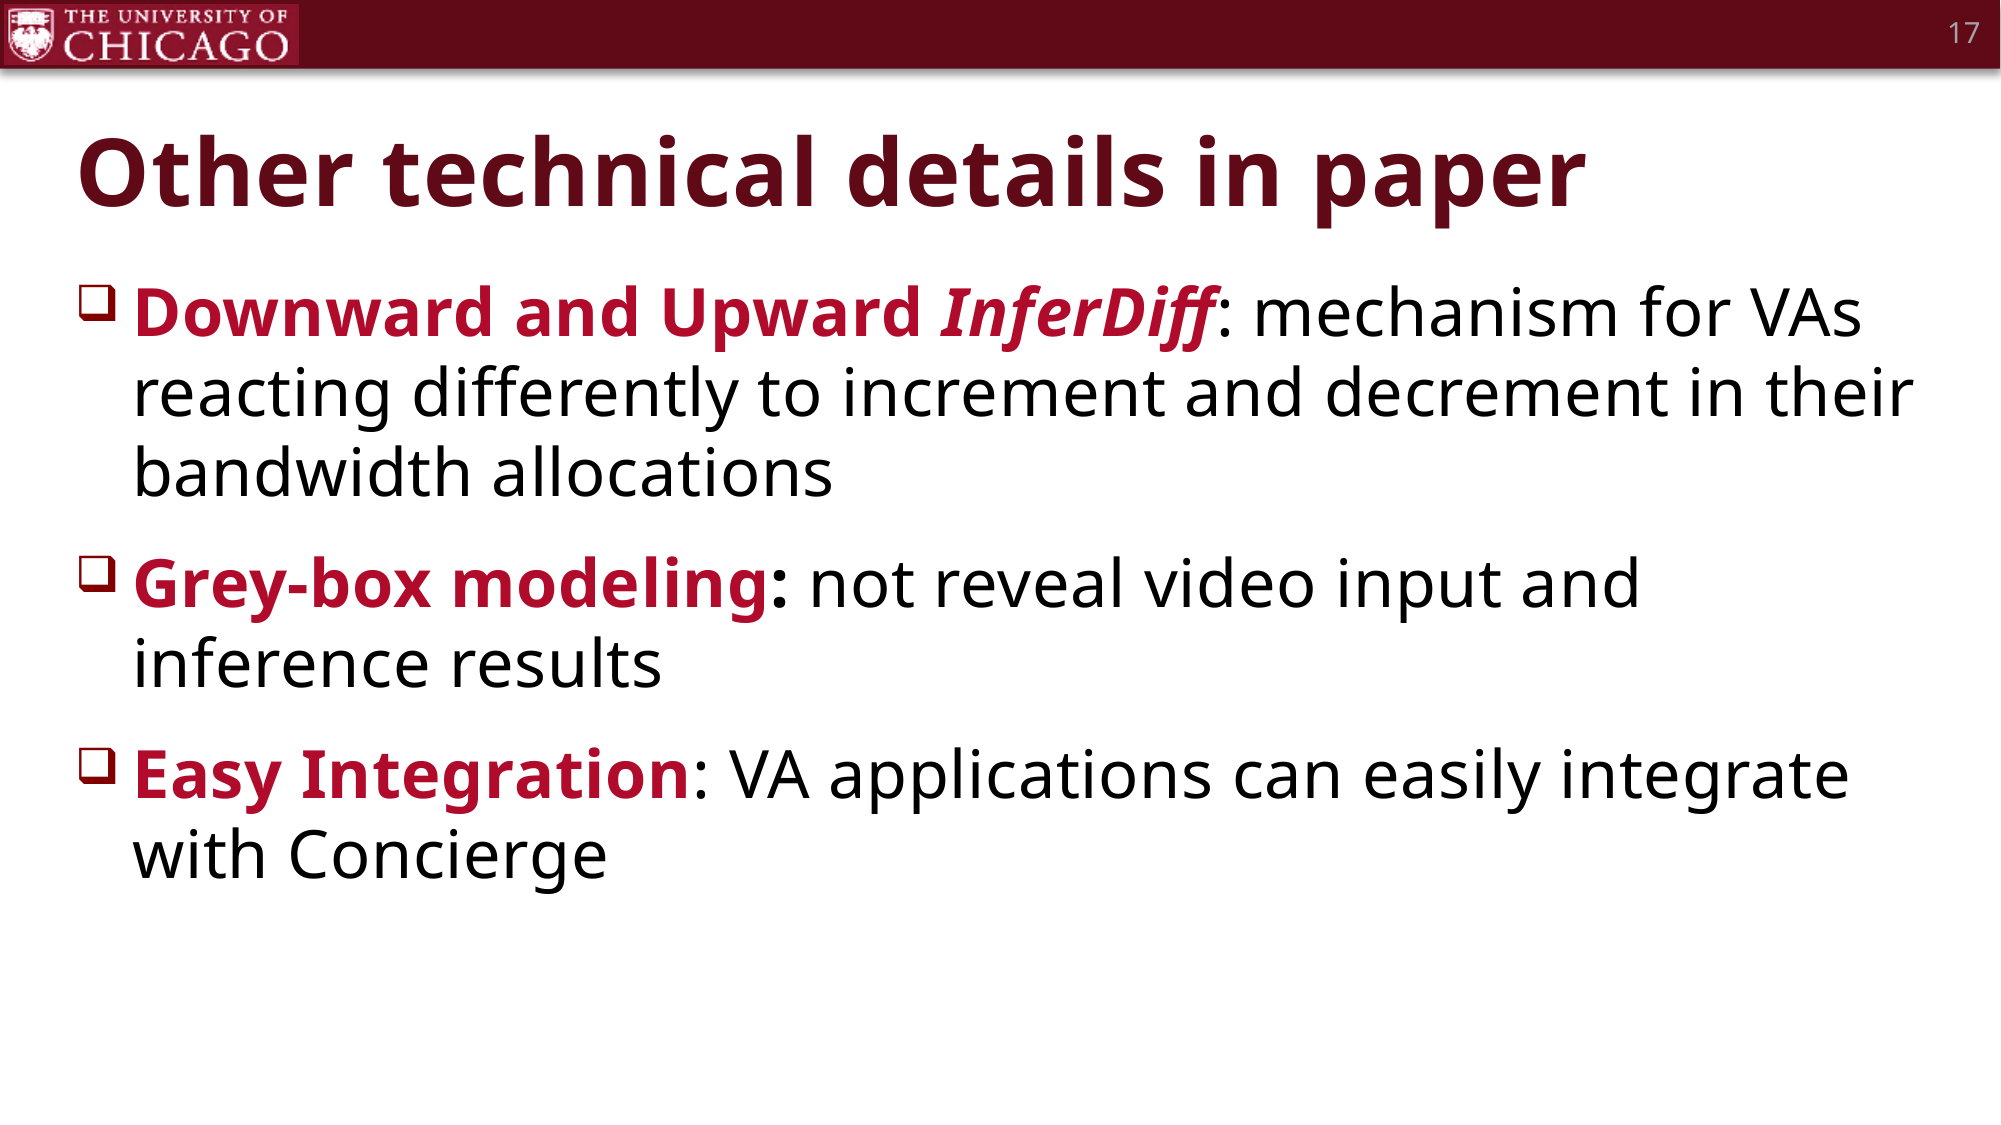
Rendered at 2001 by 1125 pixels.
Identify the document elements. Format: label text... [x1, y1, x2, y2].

slide_number 17 [1820, 4, 1996, 65]
list Downward and Upward InferDiff: mechanism for VAs reacting differently to increment and decrement in their bandwidth allocations Grey-box modeling: not reveal video input and inference results Easy Integration: VA applications can easily integrate with Concierge [60, 262, 1947, 1102]
picture [4, 4, 299, 65]
title Other technical details in paper [60, 45, 1947, 233]
